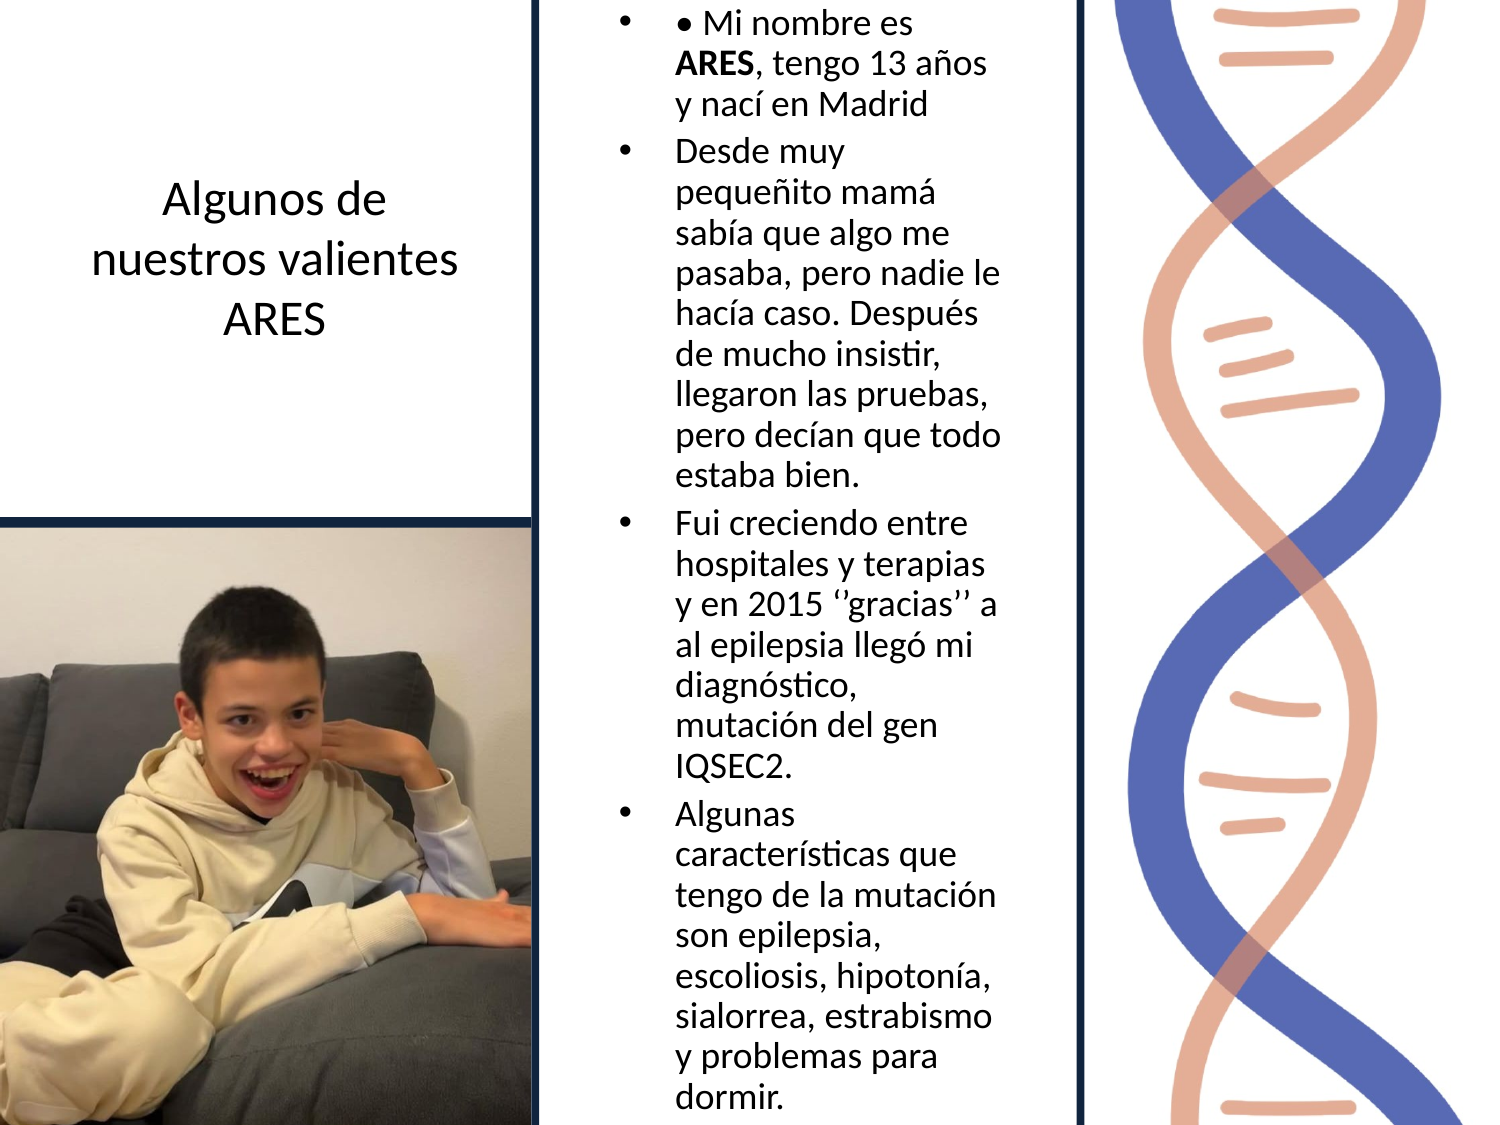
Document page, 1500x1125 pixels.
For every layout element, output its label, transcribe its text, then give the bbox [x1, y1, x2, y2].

text_box [541, 0, 1075, 1125]
text_box [529, 0, 541, 1125]
title Algunos de nuestros valientes ARES [65, 71, 485, 440]
text_box [0, 515, 529, 521]
text_box [1075, 779, 1087, 1125]
text_box [1075, 0, 1087, 352]
picture [0, 522, 532, 1125]
picture [729, 1, 1500, 1125]
list • Mi nombre es ARES, tengo 13 años y nací en Madrid Desde muy pequeñito mamá sabía que algo me pasaba, pero nadie le hacía caso. Después de mucho insistir, llegaron las pruebas, pero decían que todo estaba bien. Fui creciendo entre hospitales y terapias y en 2015 ‘’gracias’’ a al epilepsia llegó mi diagnóstico, mutación del gen IQSEC2. Algunas características que tengo de la mutación son epilepsia, escoliosis, hipotonía, sialorrea, estrabismo y problemas para dormir. [603, 65, 1020, 1003]
text_box [0, 0, 529, 515]
